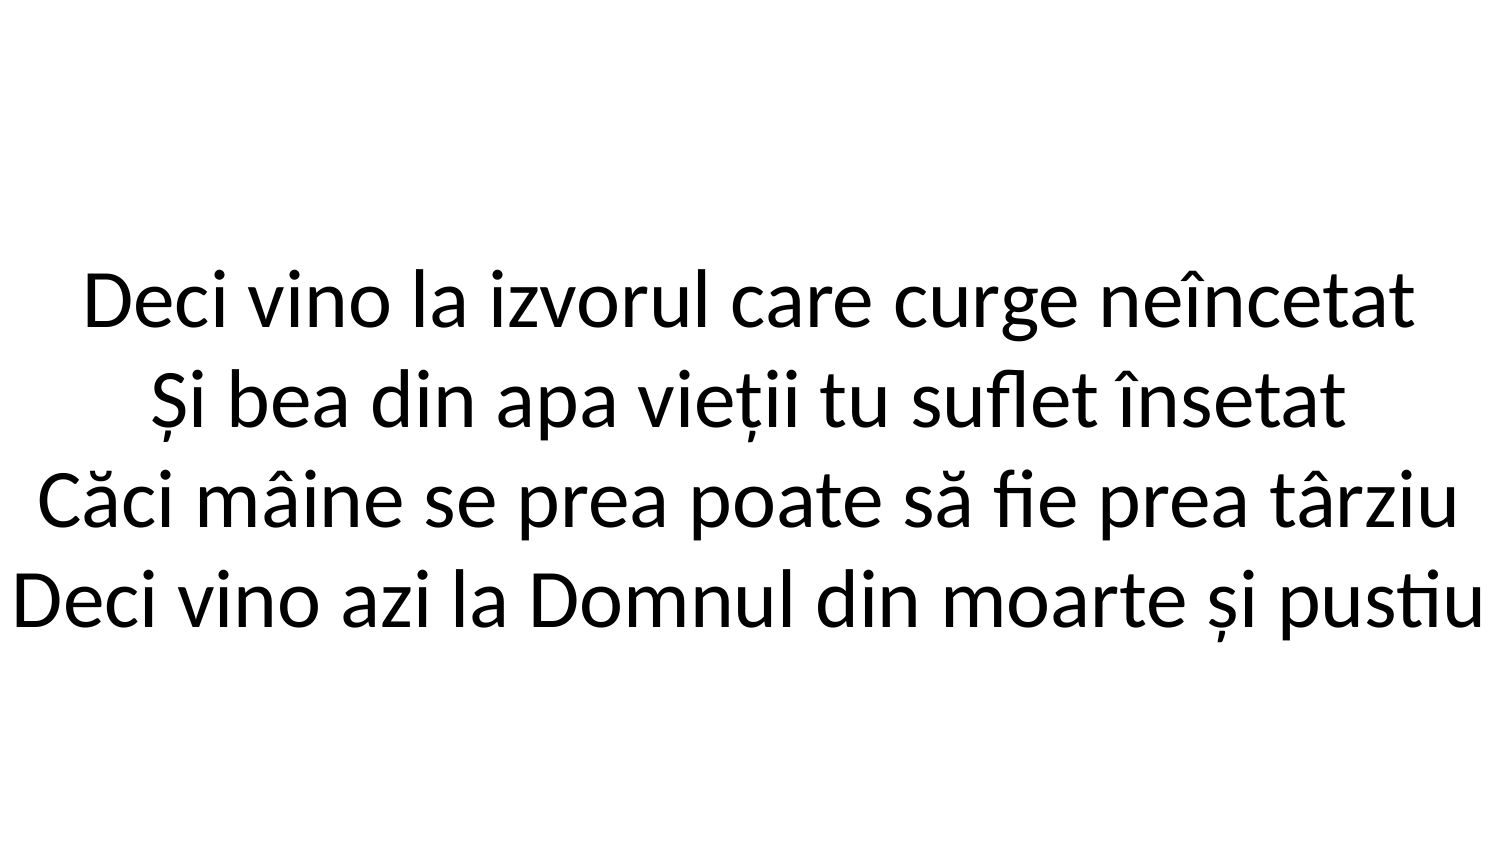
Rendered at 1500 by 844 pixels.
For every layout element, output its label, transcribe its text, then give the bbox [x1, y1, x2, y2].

text_box Deci vino la izvorul care curge neîncetat Și bea din apa vieții tu suflet însetat Căci mâine se prea poate să fie prea târziu Deci vino azi la Domnul din moarte și pustiu [0, 192, 1500, 652]
